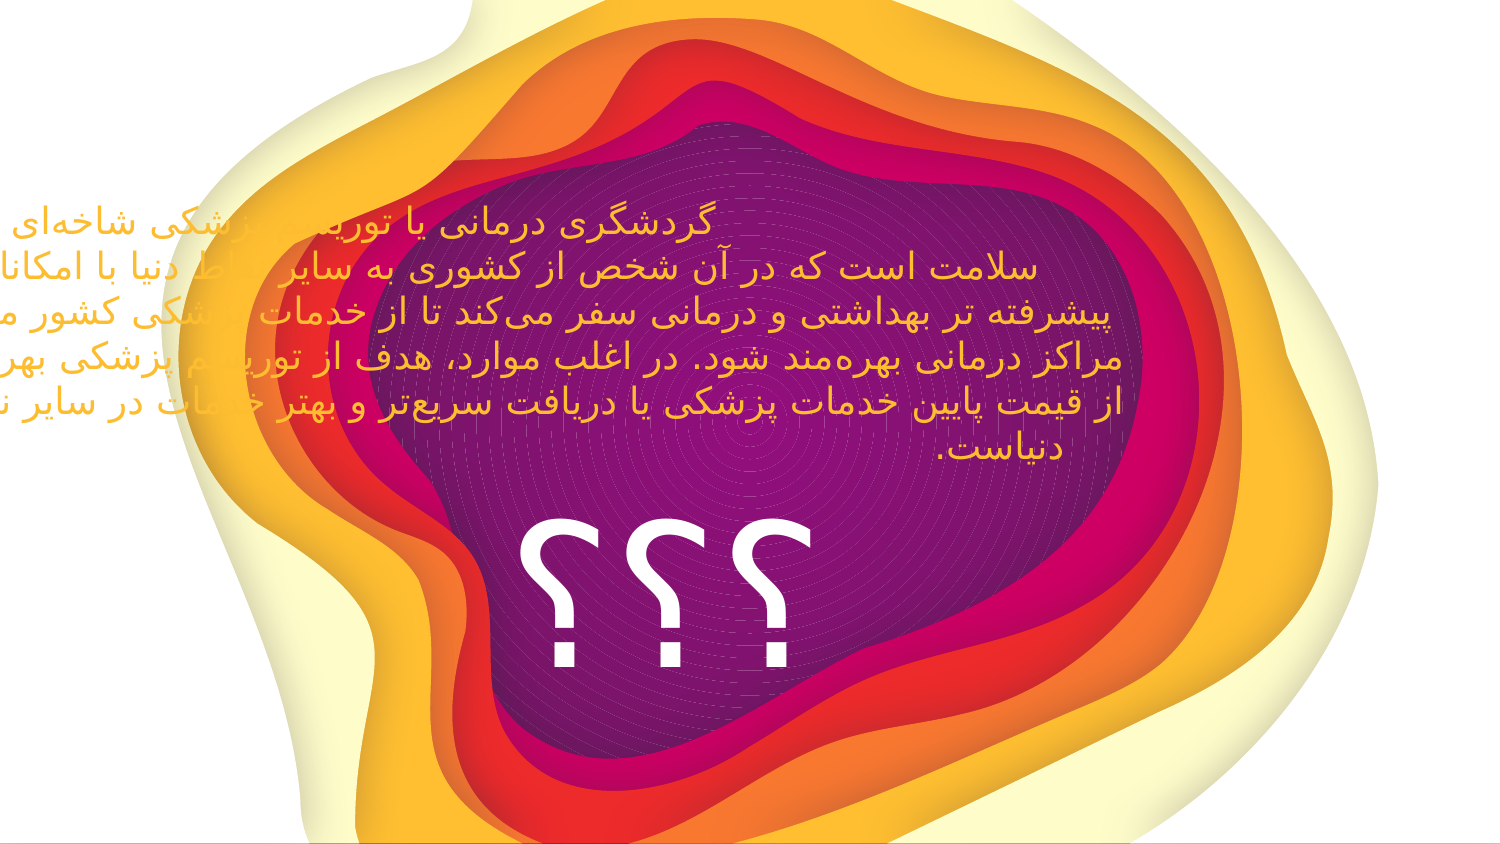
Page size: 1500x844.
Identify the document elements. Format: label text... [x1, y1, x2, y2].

text_box گردشگری درمانی یا توریسم پزشکی شاخه‌ای از گردشگری سلامت است که در آن شخص از کشوری به سایر نقاط دنیا با امکانات پیشرفته تر بهداشتی و درمانی سفر می‌کند تا از خدمات پزشکی کشور مقصد در مراکز درمانی بهره‌مند شود. در اغلب موارد، هدف از توریسم پزشکی بهره‌مندی از قیمت پایین خدمات پزشکی یا دریافت سریع‌تر و بهتر خدمات در سایر نقاط دنیاست. [0, 190, 1152, 475]
text_box ؟؟؟ [491, 460, 841, 716]
